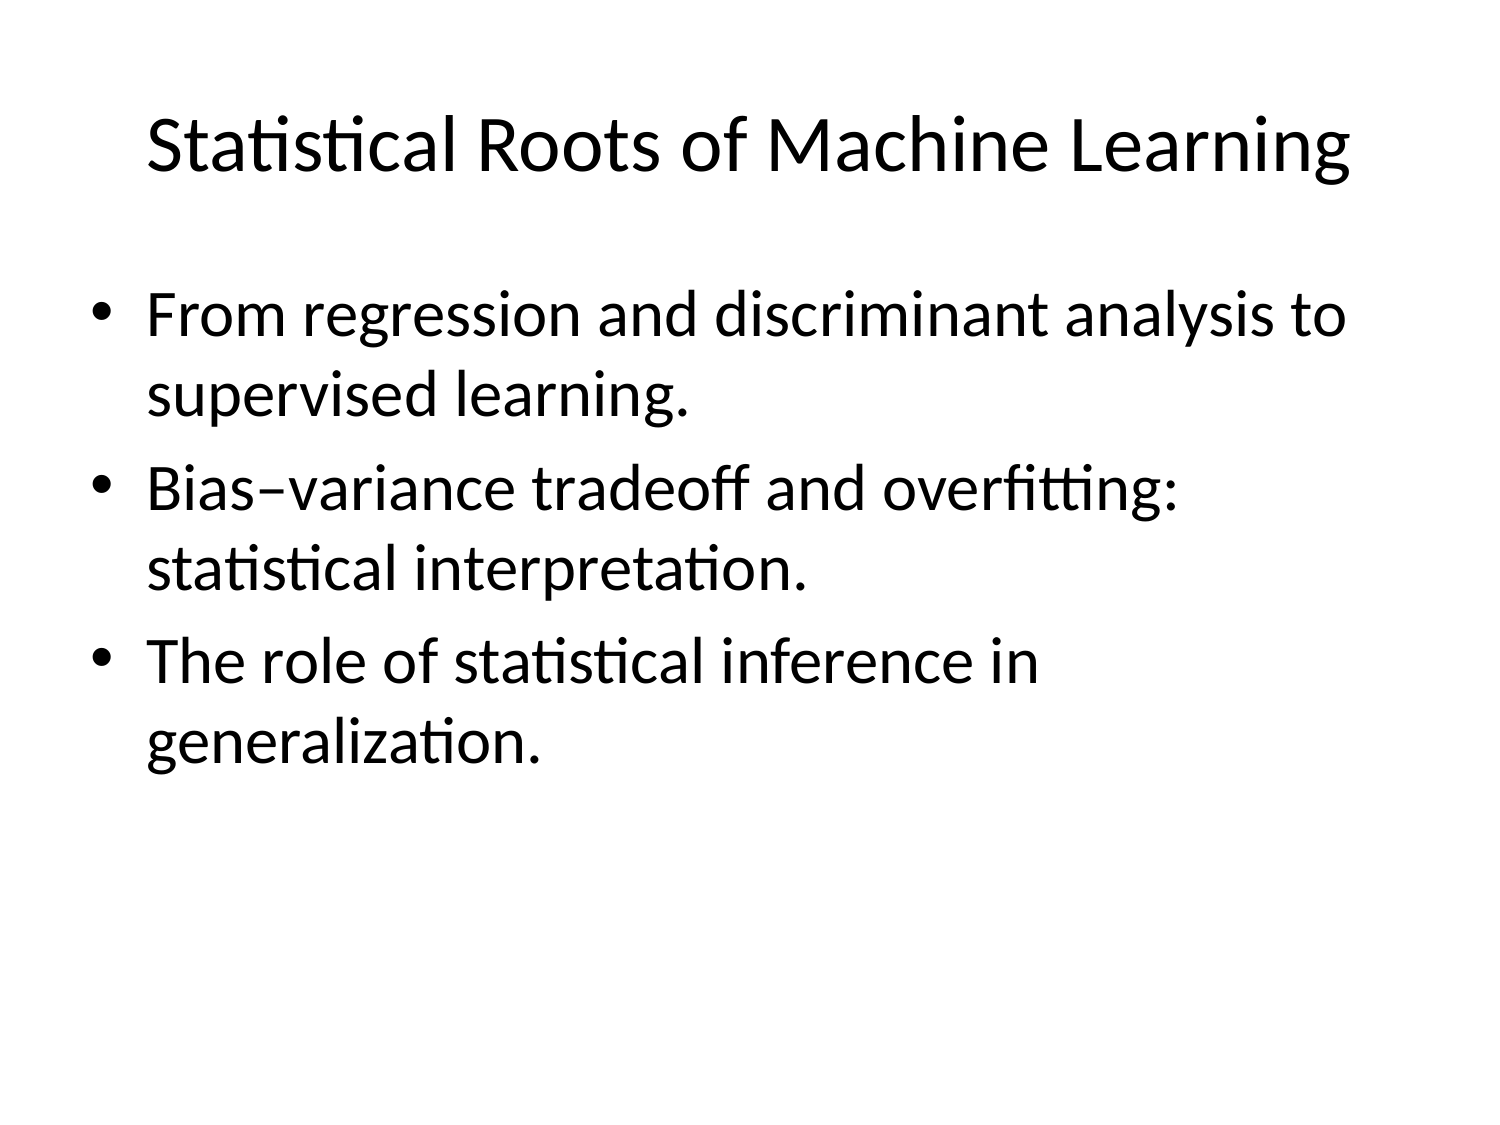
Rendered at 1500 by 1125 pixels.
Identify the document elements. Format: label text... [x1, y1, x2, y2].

list From regression and discriminant analysis to supervised learning. Bias–variance tradeoff and overfitting: statistical interpretation. The role of statistical inference in generalization. [75, 262, 1425, 1005]
title Statistical Roots of Machine Learning [75, 45, 1425, 233]
